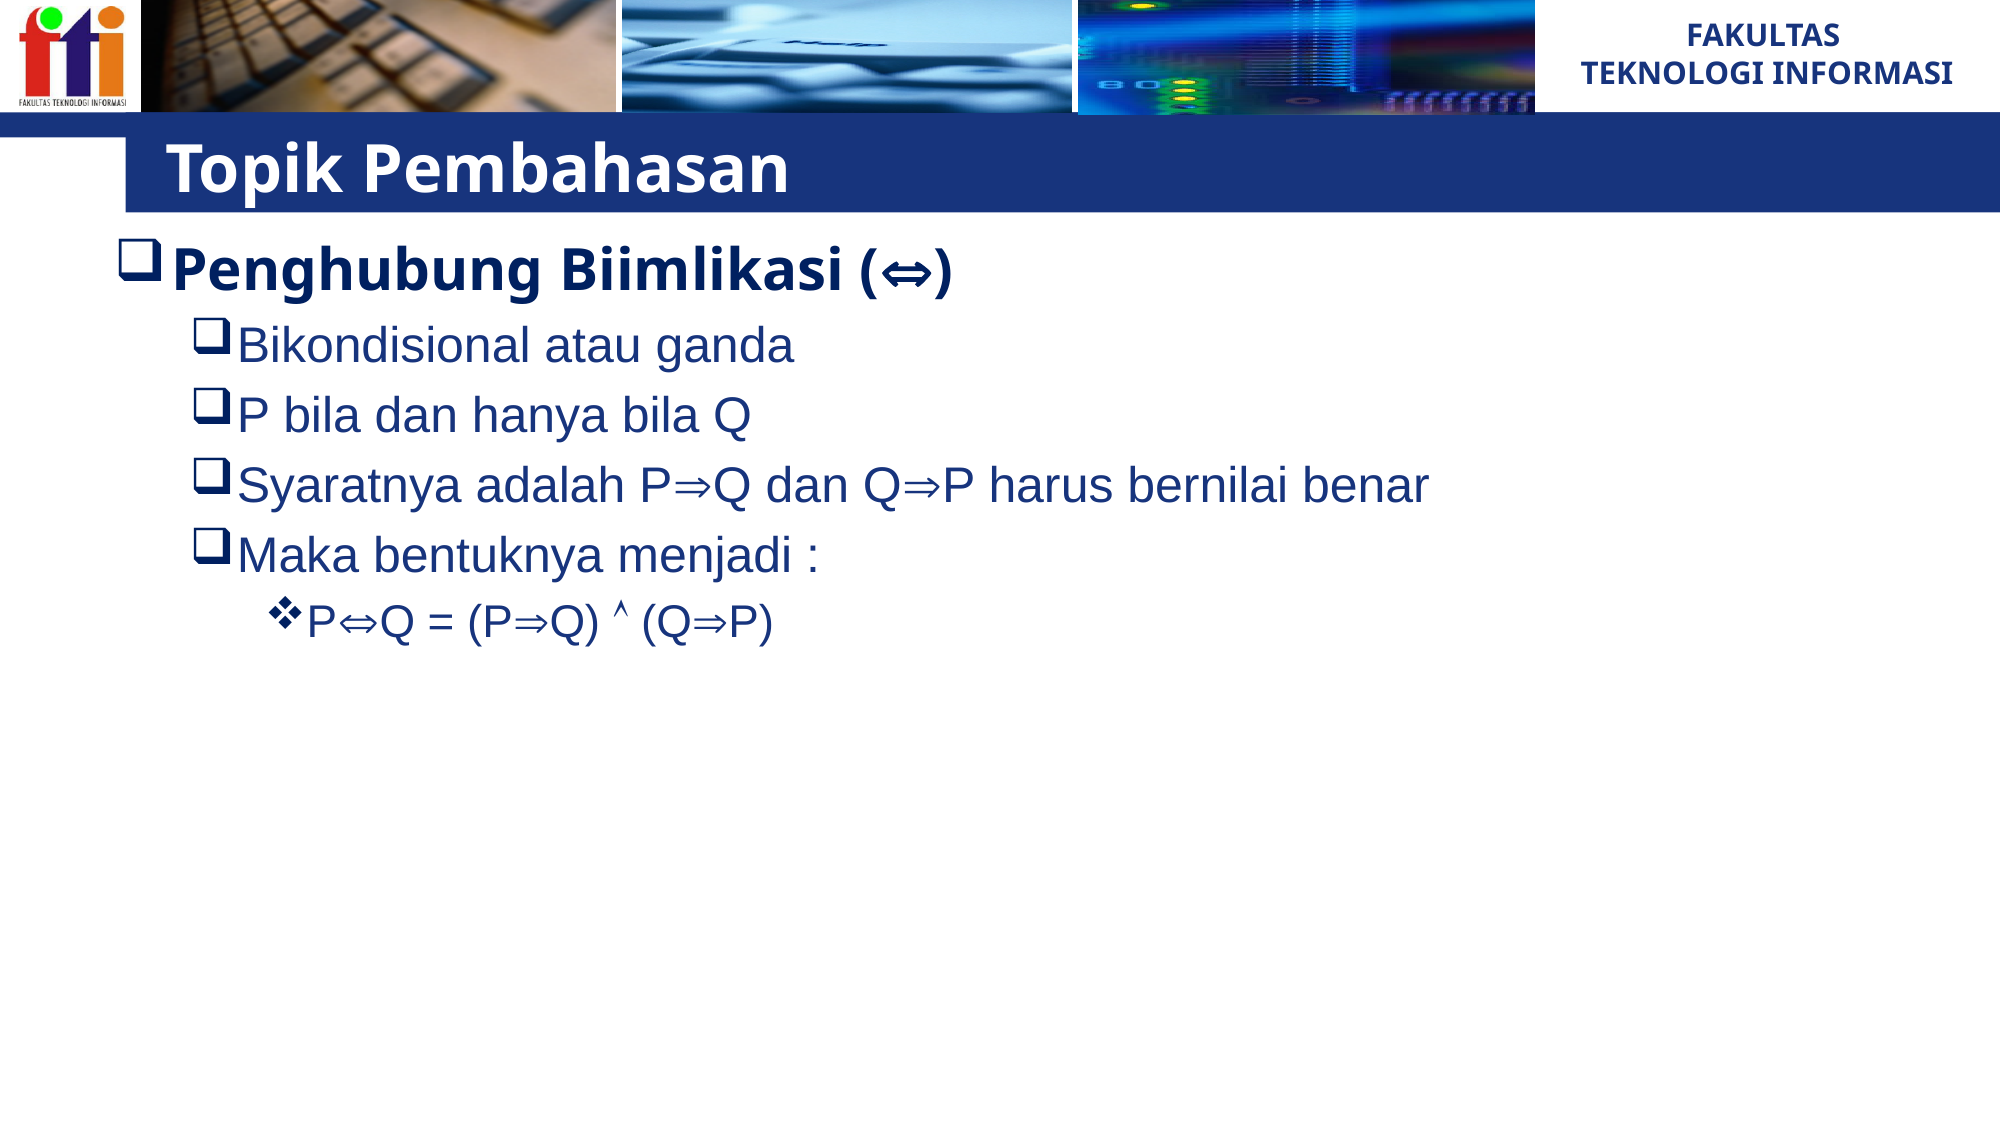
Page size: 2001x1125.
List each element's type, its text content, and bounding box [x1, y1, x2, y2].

picture [141, 0, 616, 112]
picture [19, 6, 126, 106]
title Topik Pembahasan [149, 119, 1934, 213]
picture [622, 0, 1072, 113]
list Penghubung Biimlikasi () Bikondisional atau ganda P bila dan hanya bila Q Syaratnya adalah PQ dan QP harus bernilai benar Maka bentuknya menjadi : PQ = (PQ)  (QP) [99, 224, 1901, 1038]
picture [1078, 0, 1535, 115]
